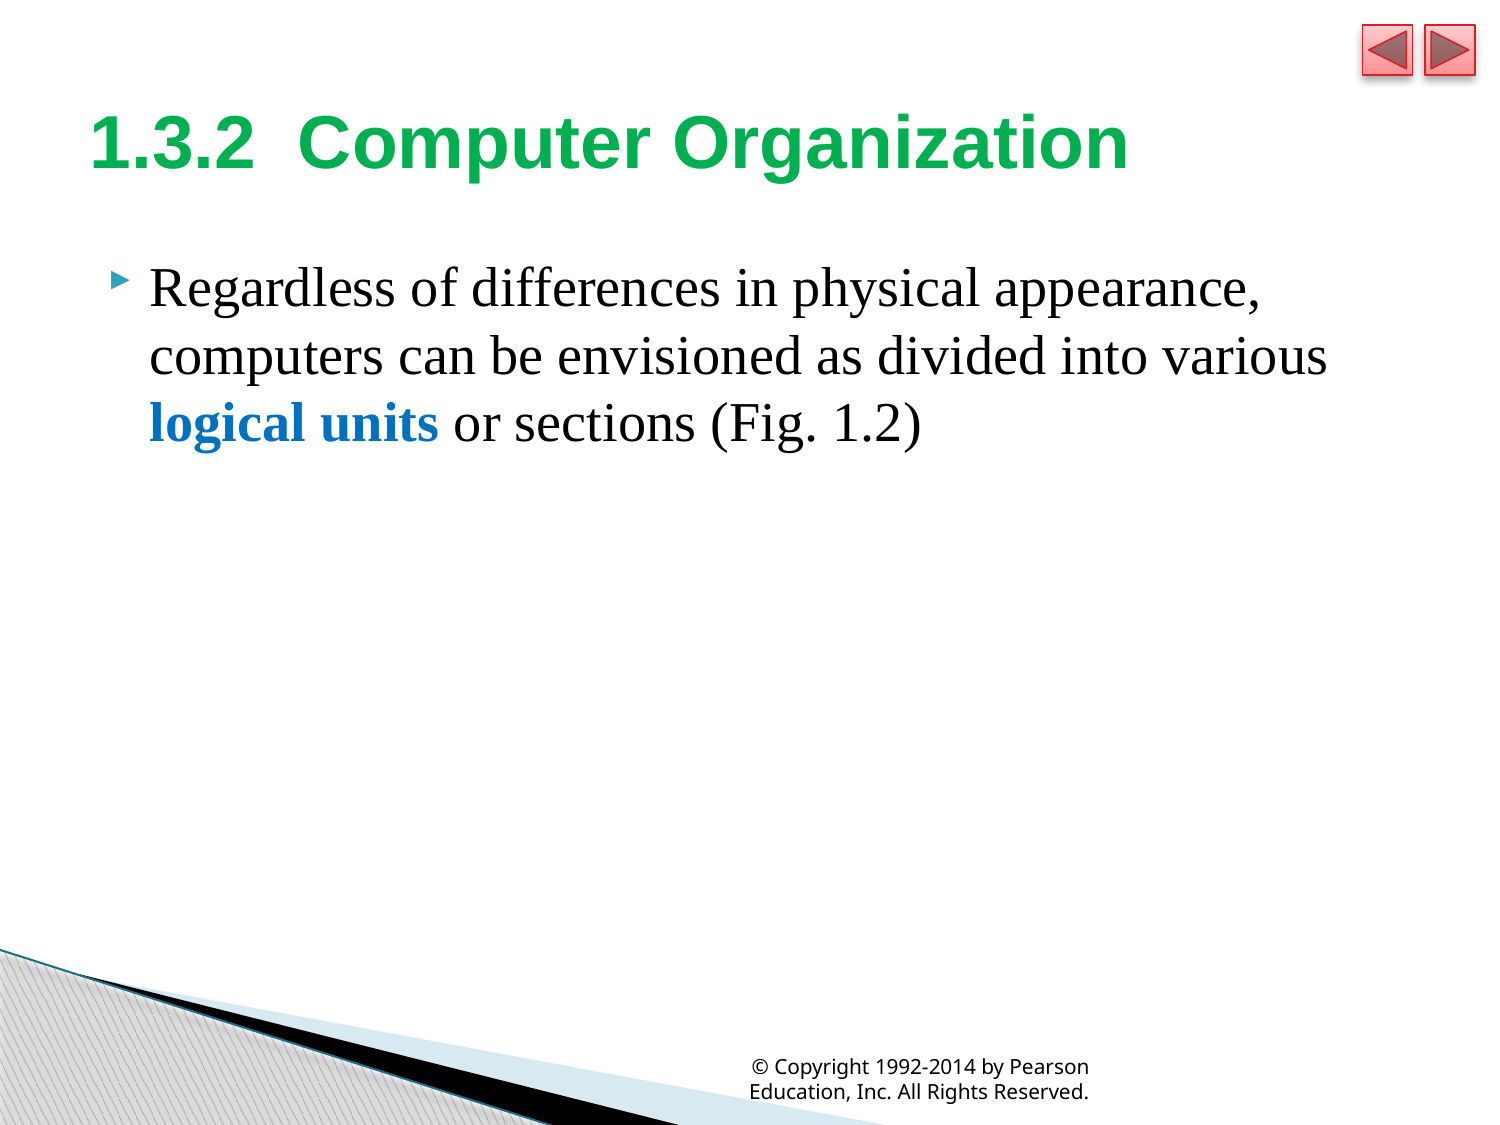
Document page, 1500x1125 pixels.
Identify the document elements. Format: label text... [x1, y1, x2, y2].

list Regardless of differences in physical appearance, computers can be envisioned as divided into various logical units or sections (Fig. 1.2) [74, 242, 1426, 986]
title 1.3.2 Computer Organization [75, 45, 1425, 233]
footer © Copyright 1992-2014 by Pearson Education, Inc. All Rights Reserved. [650, 1051, 1105, 1112]
